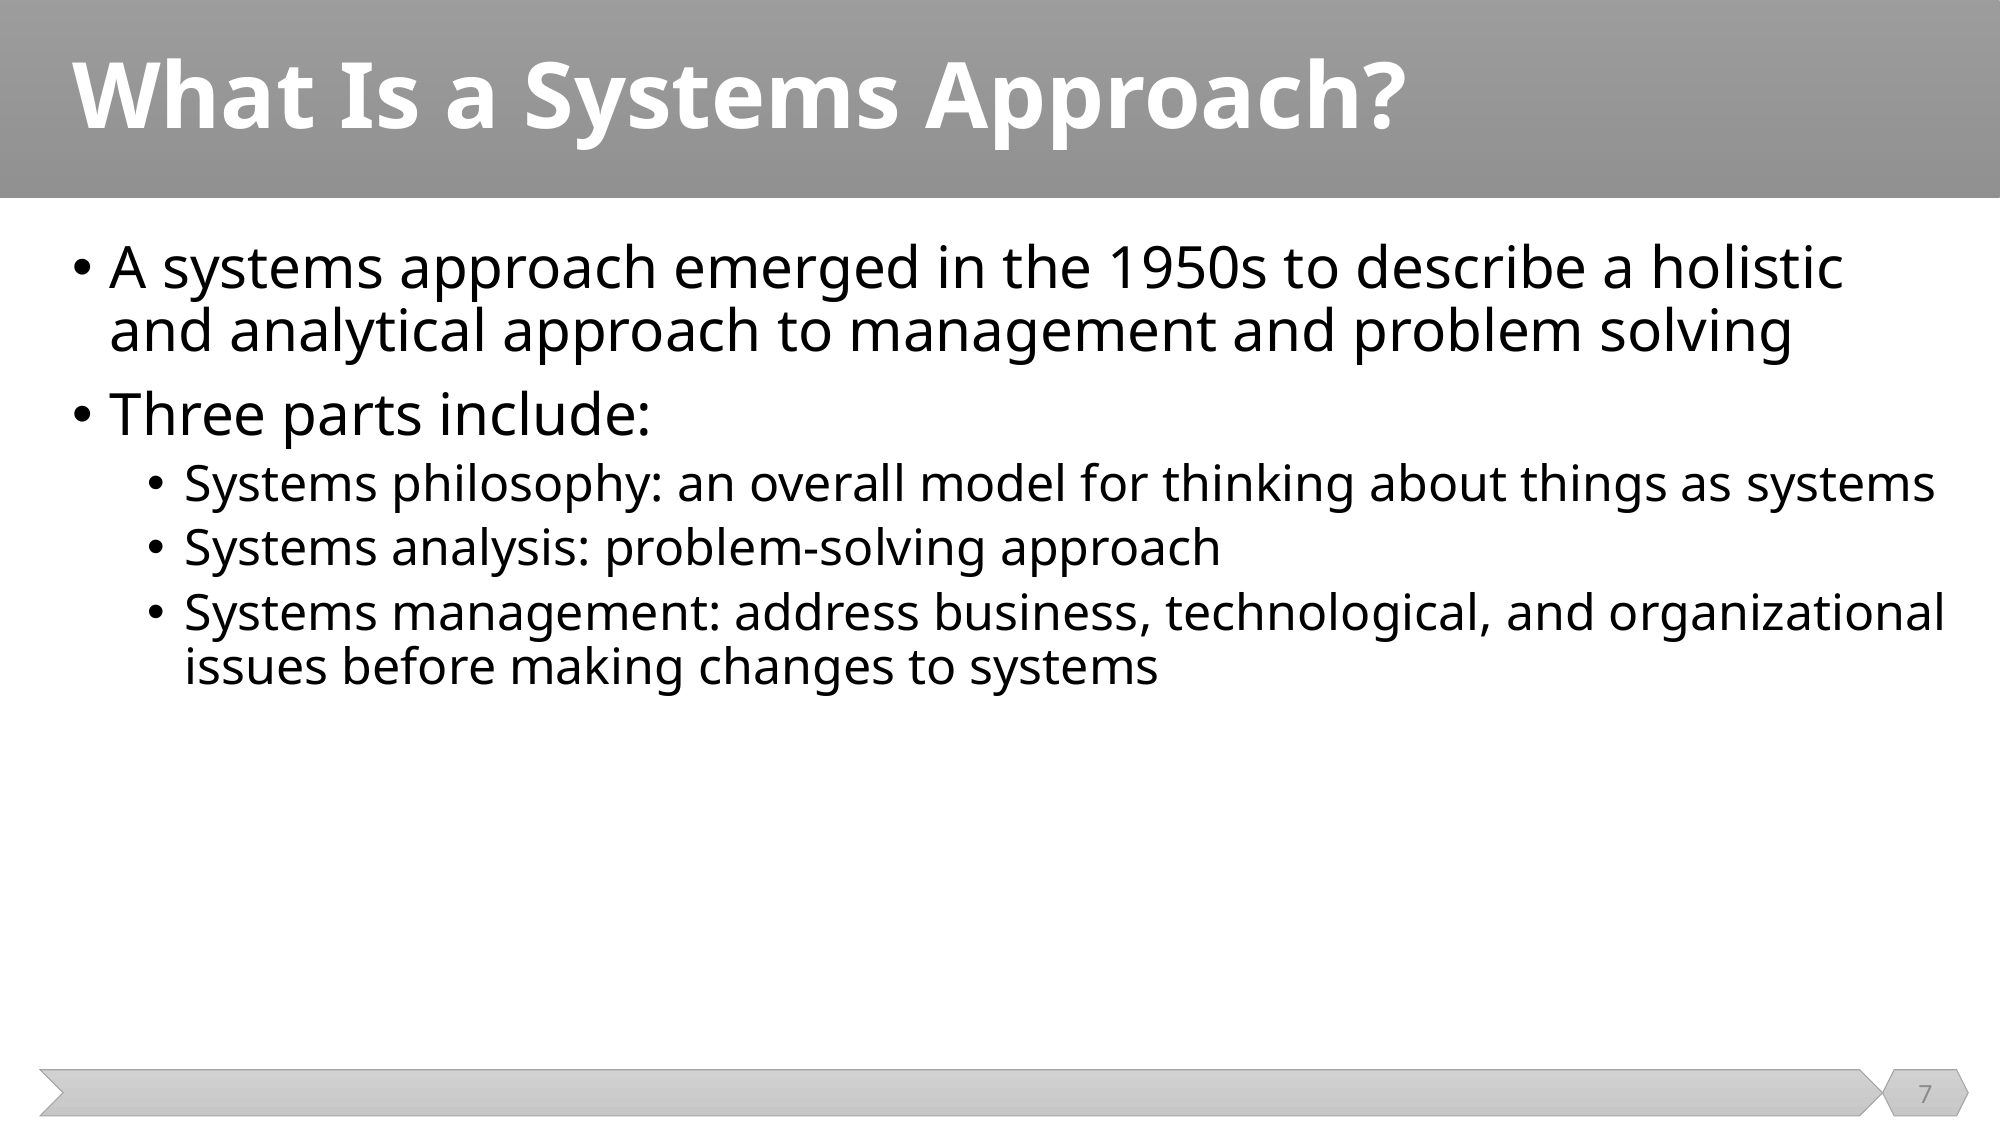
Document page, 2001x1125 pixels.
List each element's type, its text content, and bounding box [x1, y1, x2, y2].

title What Is a Systems Approach? [56, 0, 1969, 199]
list A systems approach emerged in the 1950s to describe a holistic and analytical approach to management and problem solving Three parts include: Systems philosophy: an overall model for thinking about things as systems Systems analysis: problem-solving approach Systems management: address business, technological, and organizational issues before making changes to systems [56, 230, 1969, 1010]
slide_number 7 [1882, 1065, 1969, 1125]
